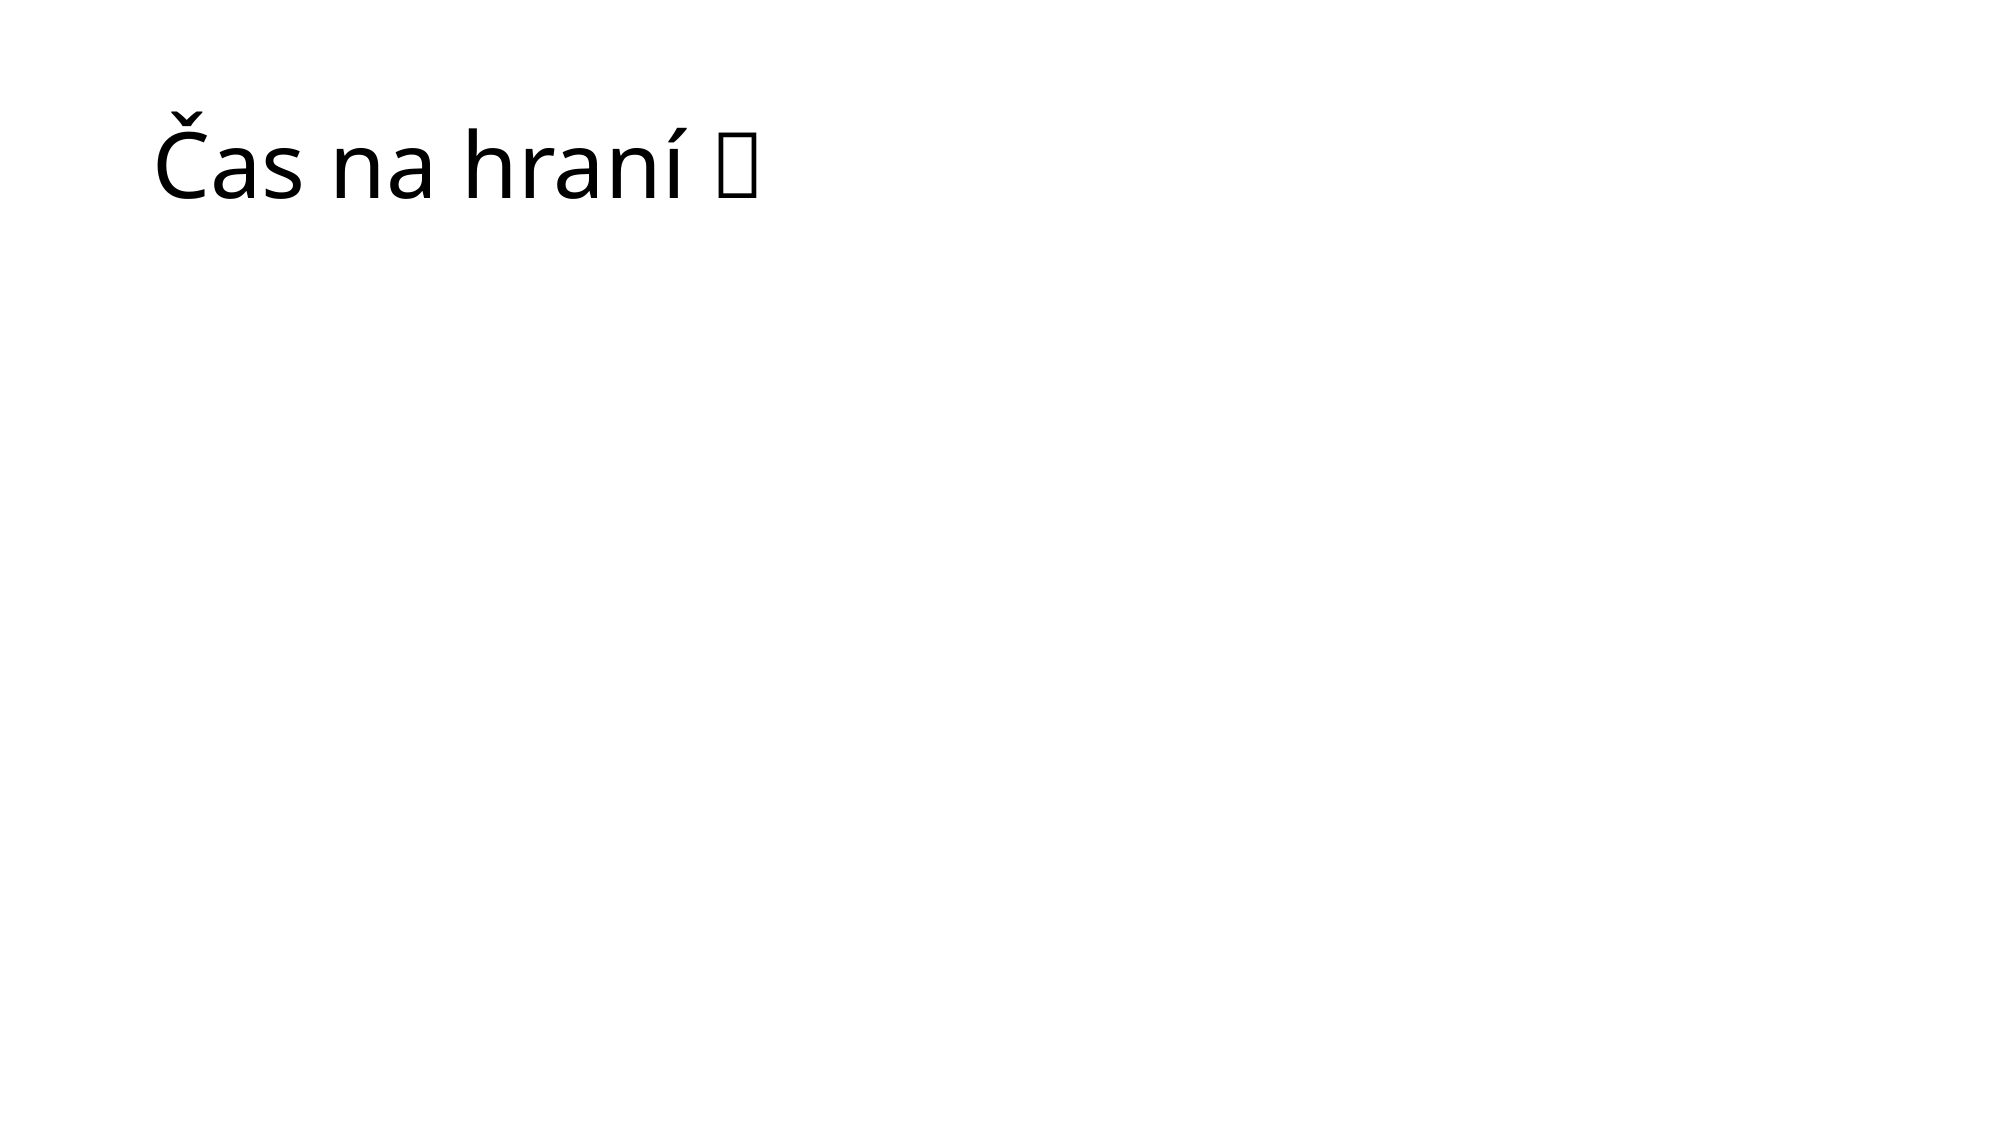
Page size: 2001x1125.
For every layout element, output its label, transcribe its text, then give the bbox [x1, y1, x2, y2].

title Čas na hraní  [137, 59, 1863, 278]
